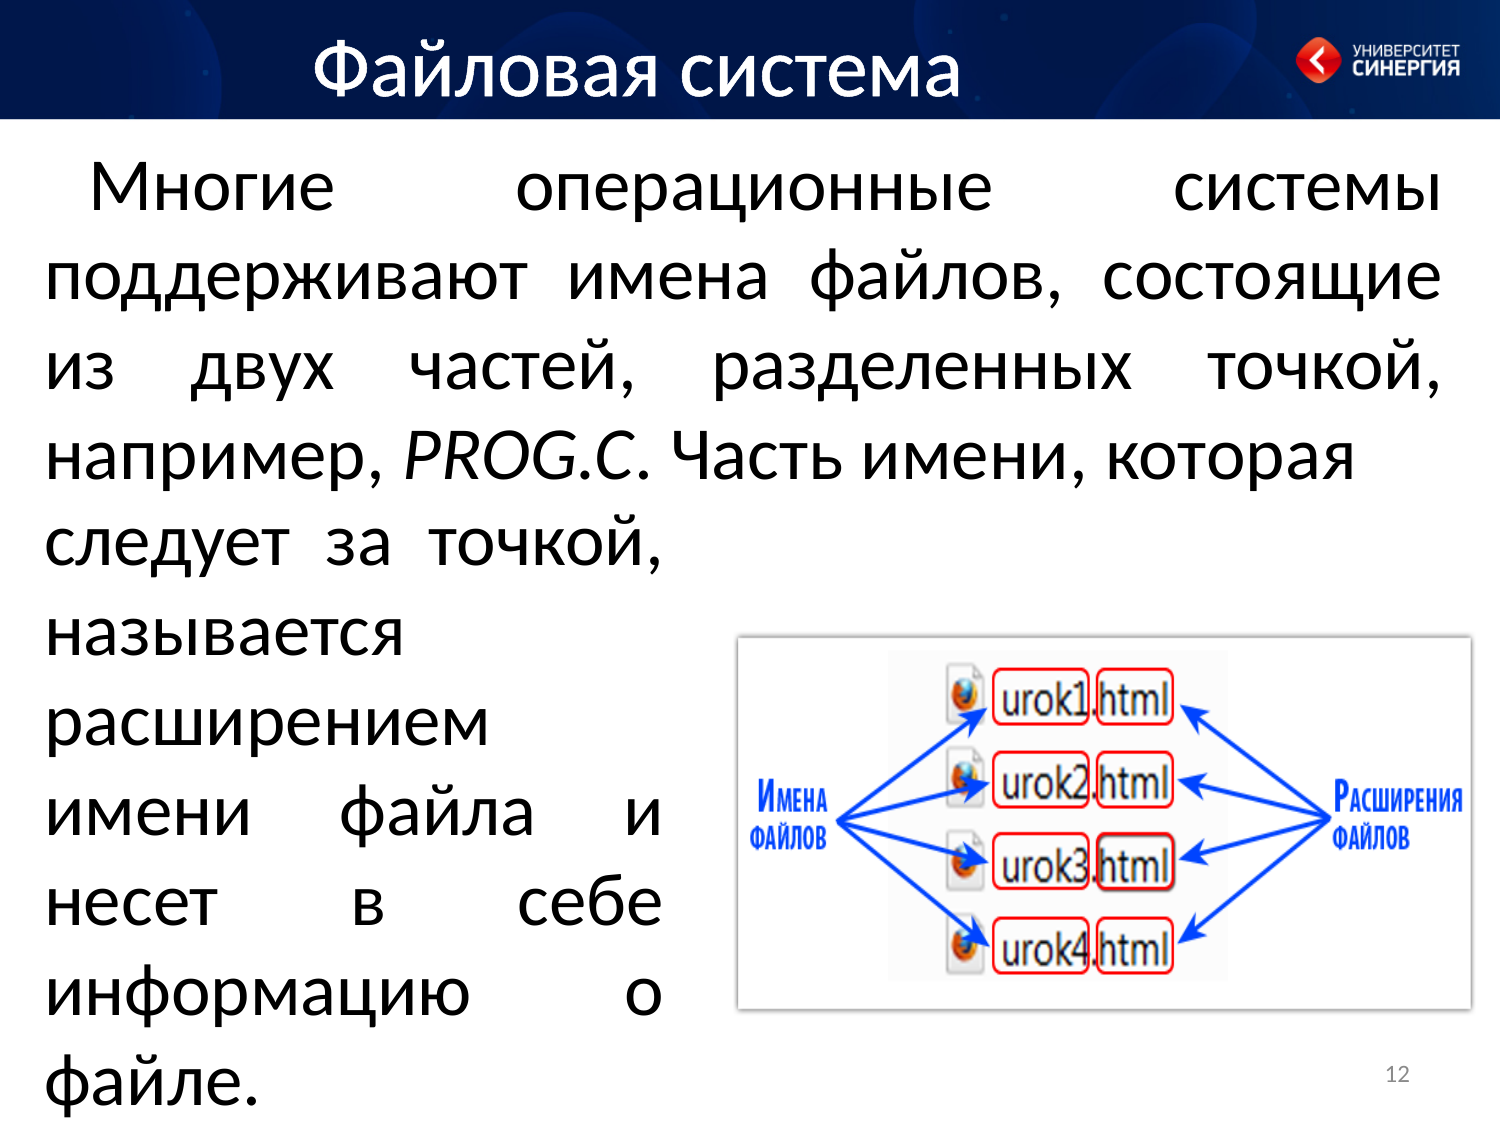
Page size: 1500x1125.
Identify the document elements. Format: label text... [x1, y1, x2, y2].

text_box Многие операционные системы поддерживают имена файлов, состоящие из двух частей, разделенных точкой, например, PROG.C. Часть имени, которая [29, 127, 1459, 503]
slide_number 12 [1074, 1042, 1425, 1103]
text_box Файловая система [1, 0, 1294, 126]
text_box следует за точкой, называется расширением имени файла и несет в себе информацию о файле. [29, 483, 680, 1125]
picture [0, 0, 1500, 1125]
